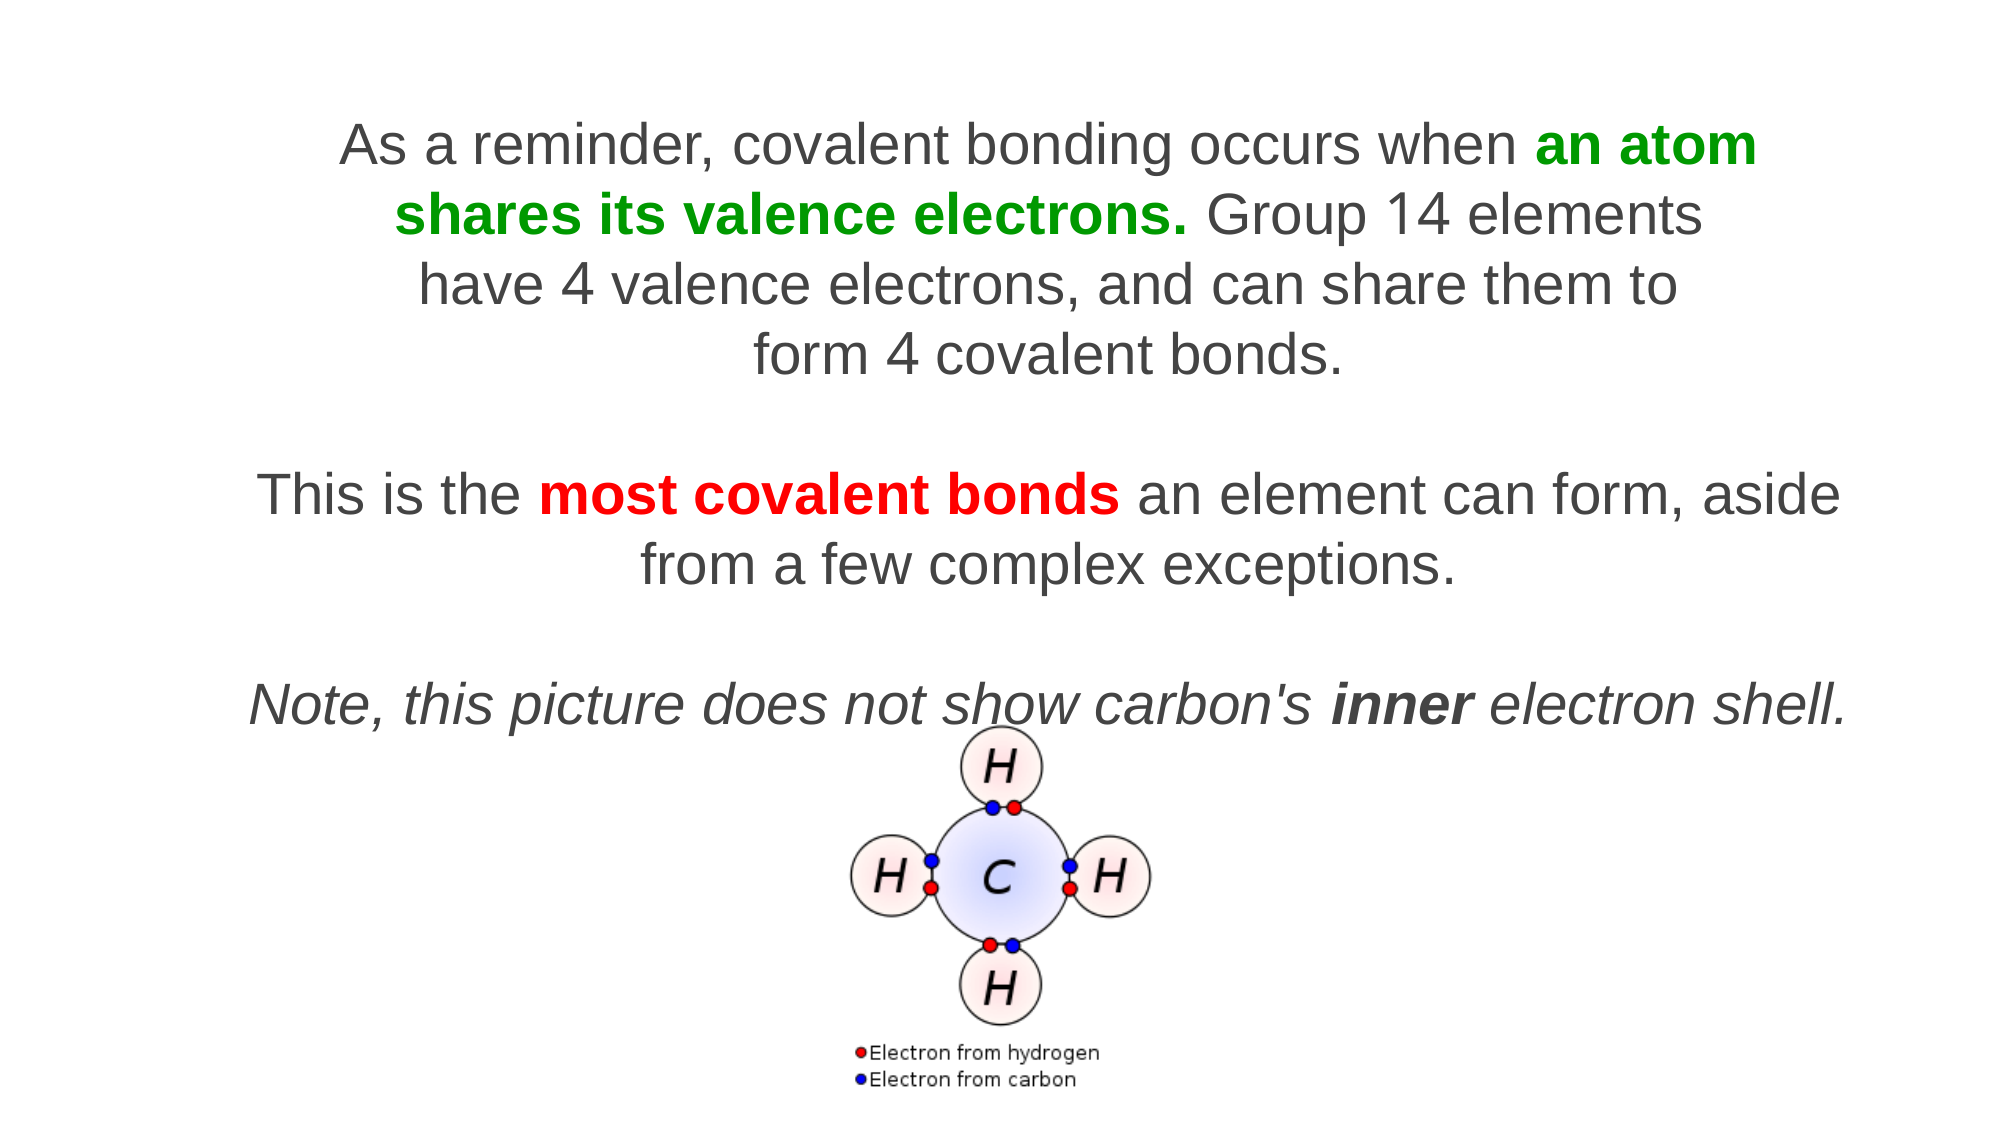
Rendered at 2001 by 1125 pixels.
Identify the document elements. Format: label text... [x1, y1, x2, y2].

text_box As a reminder, covalent bonding occurs when an atom shares its valence electrons. Group 14 elements have 4 valence electrons, and can share them to form 4 covalent bonds. This is the most covalent bonds an element can form, aside from a few complex exceptions. Note, this picture does not show carbon's inner electron shell. [227, 98, 1872, 744]
picture [843, 719, 1157, 1096]
